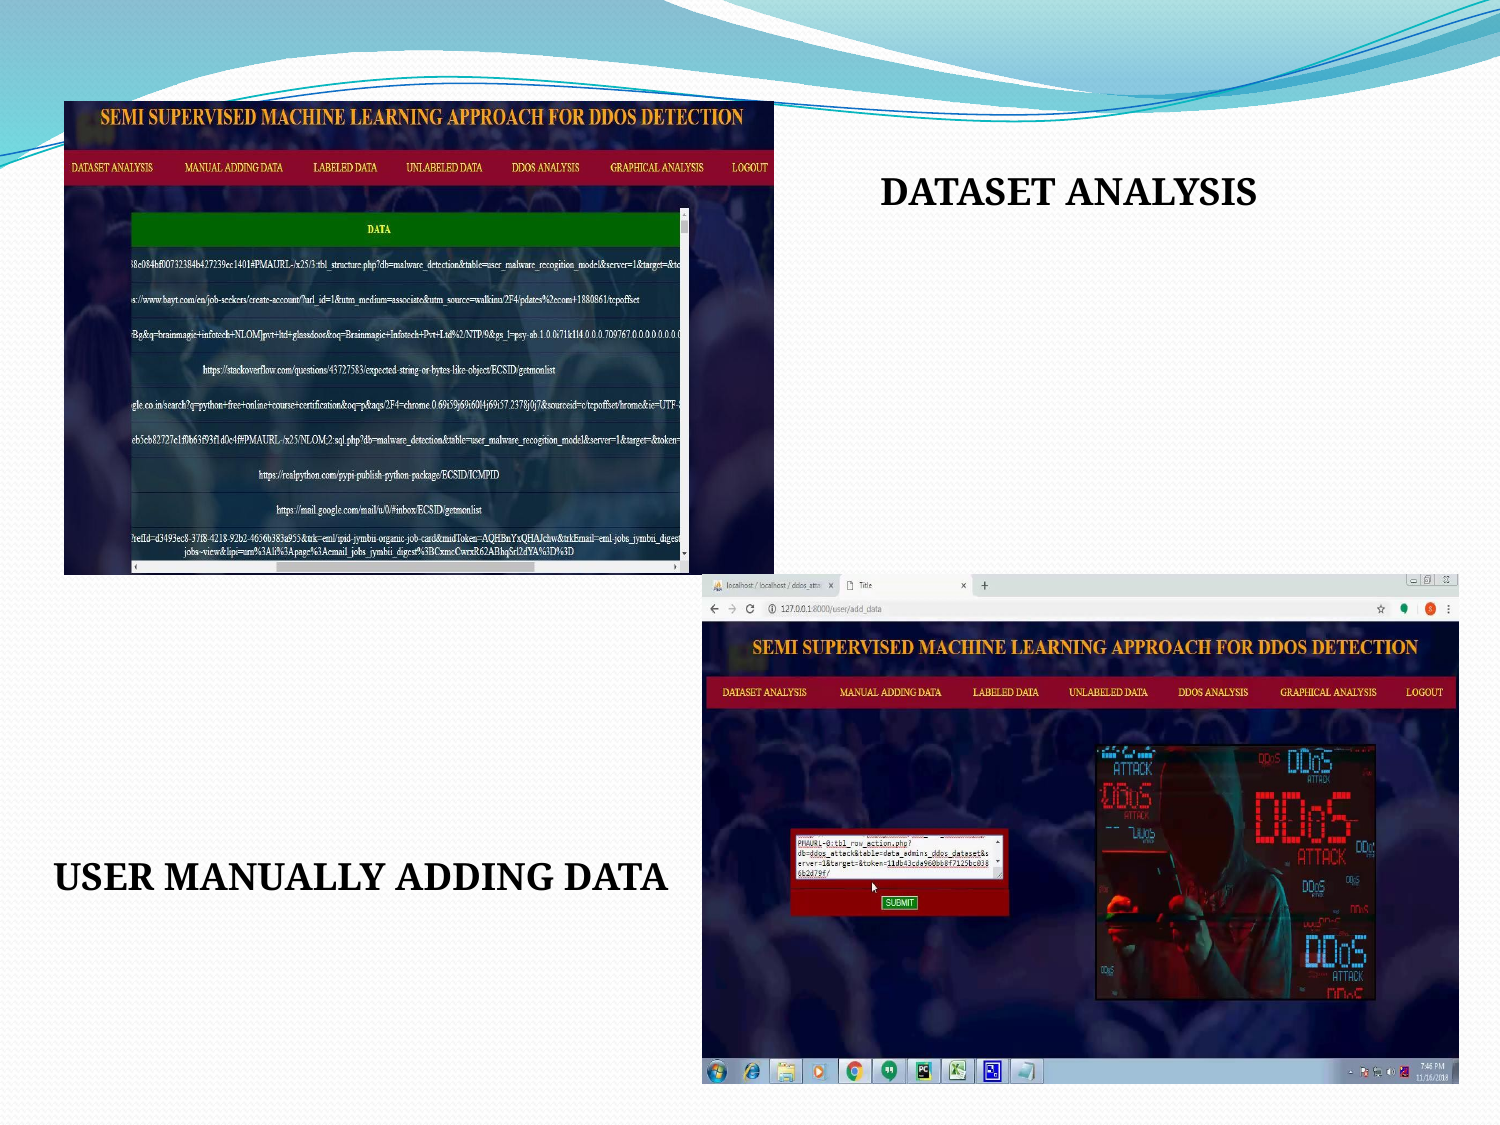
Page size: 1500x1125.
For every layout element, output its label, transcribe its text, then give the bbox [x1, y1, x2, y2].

text_box DATASET ANALYSIS [865, 160, 1273, 266]
picture [64, 101, 1459, 1085]
text_box USER MANUALLY ADDING DATA [38, 845, 684, 951]
